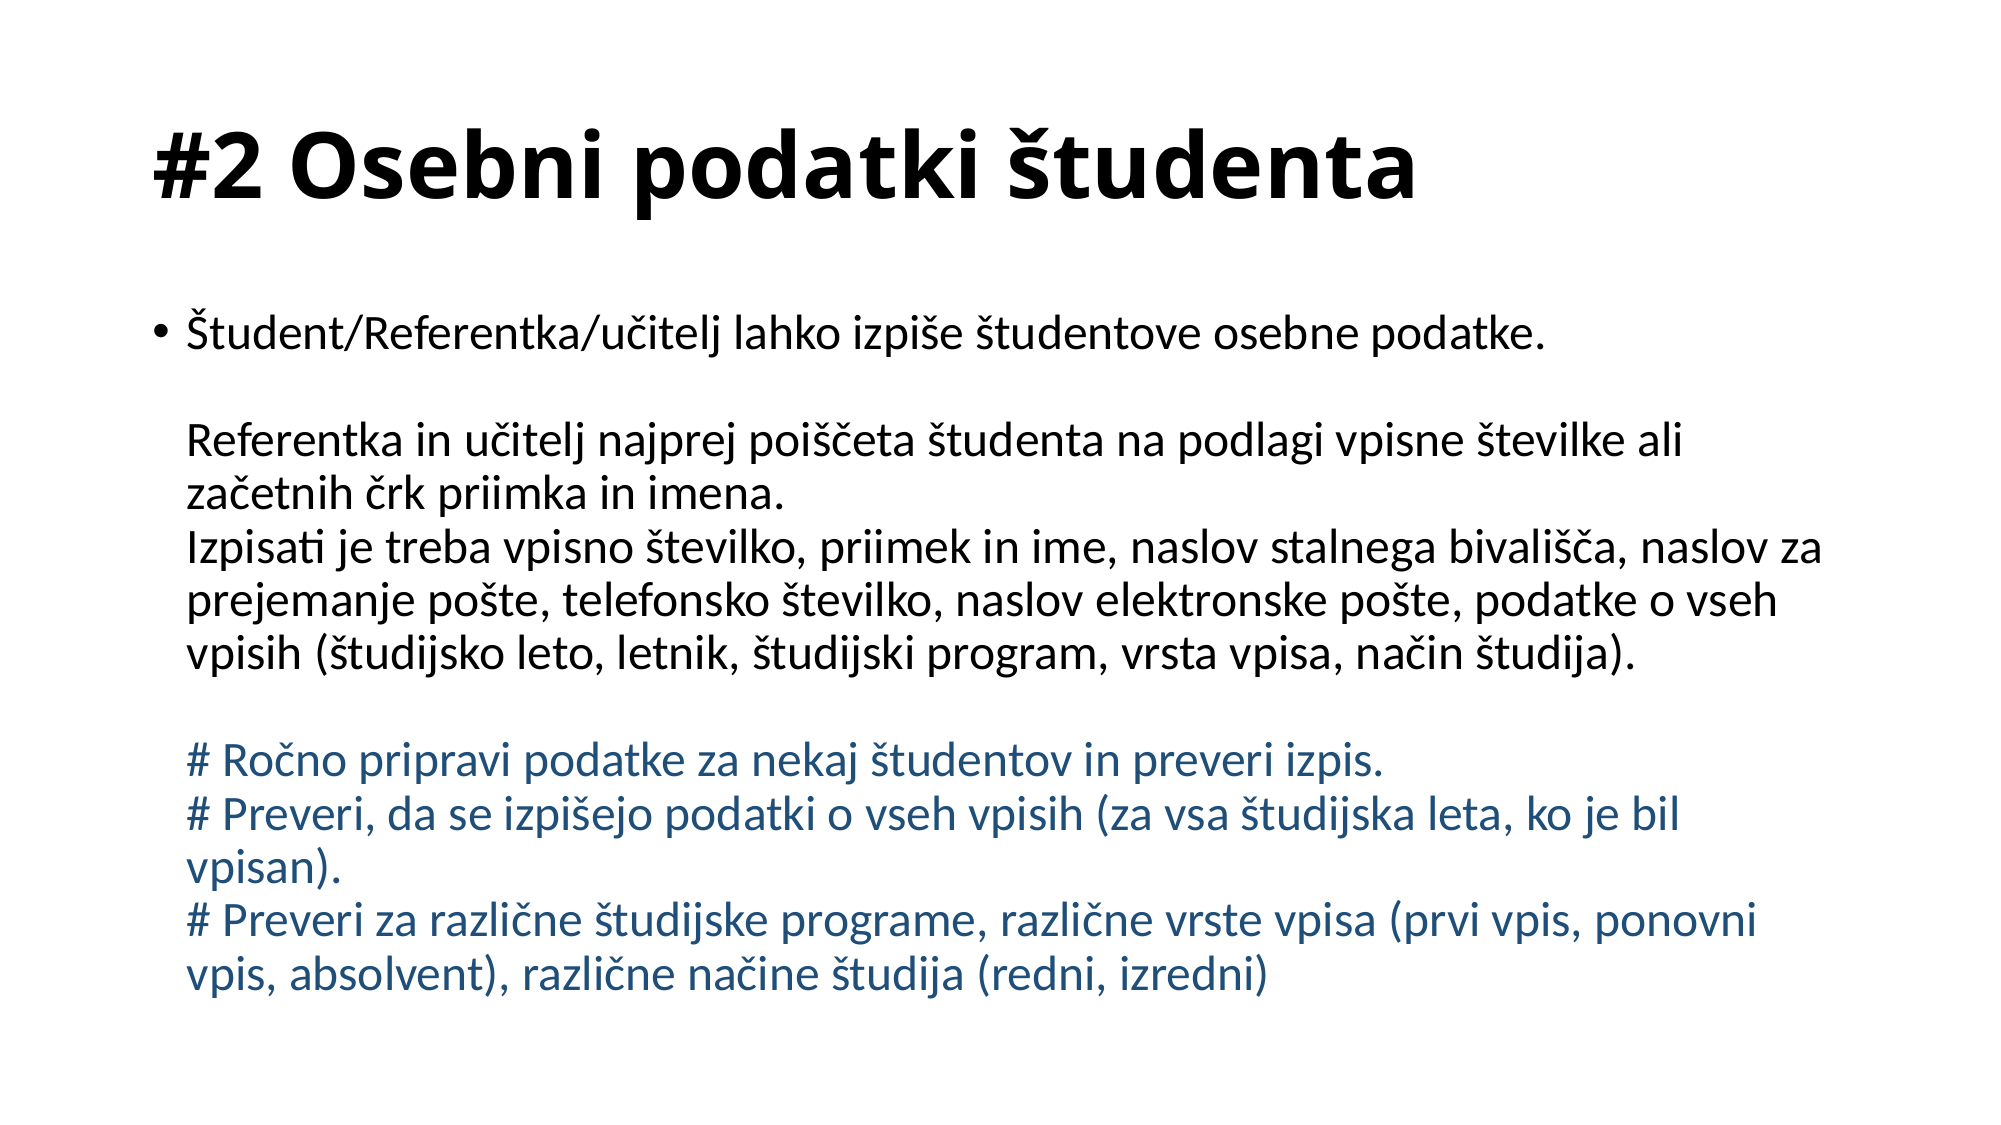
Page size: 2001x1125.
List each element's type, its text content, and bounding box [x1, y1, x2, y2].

list Študent/Referentka/učitelj lahko izpiše študentove osebne podatke. Referentka in učitelj najprej poiščeta študenta na podlagi vpisne številke ali začetnih črk priimka in imena. Izpisati je treba vpisno številko, priimek in ime, naslov stalnega bivališča, naslov za prejemanje pošte, telefonsko številko, naslov elektronske pošte, podatke o vseh vpisih (študijsko leto, letnik, študijski program, vrsta vpisa, način študija). # Ročno pripravi podatke za nekaj študentov in preveri izpis. # Preveri, da se izpišejo podatki o vseh vpisih (za vsa študijska leta, ko je bil vpisan). # Preveri za različne študijske programe, različne vrste vpisa (prvi vpis, ponovni vpis, absolvent), različne načine študija (redni, izredni) [137, 299, 1863, 1014]
title #2 Osebni podatki študenta [137, 59, 1863, 278]
